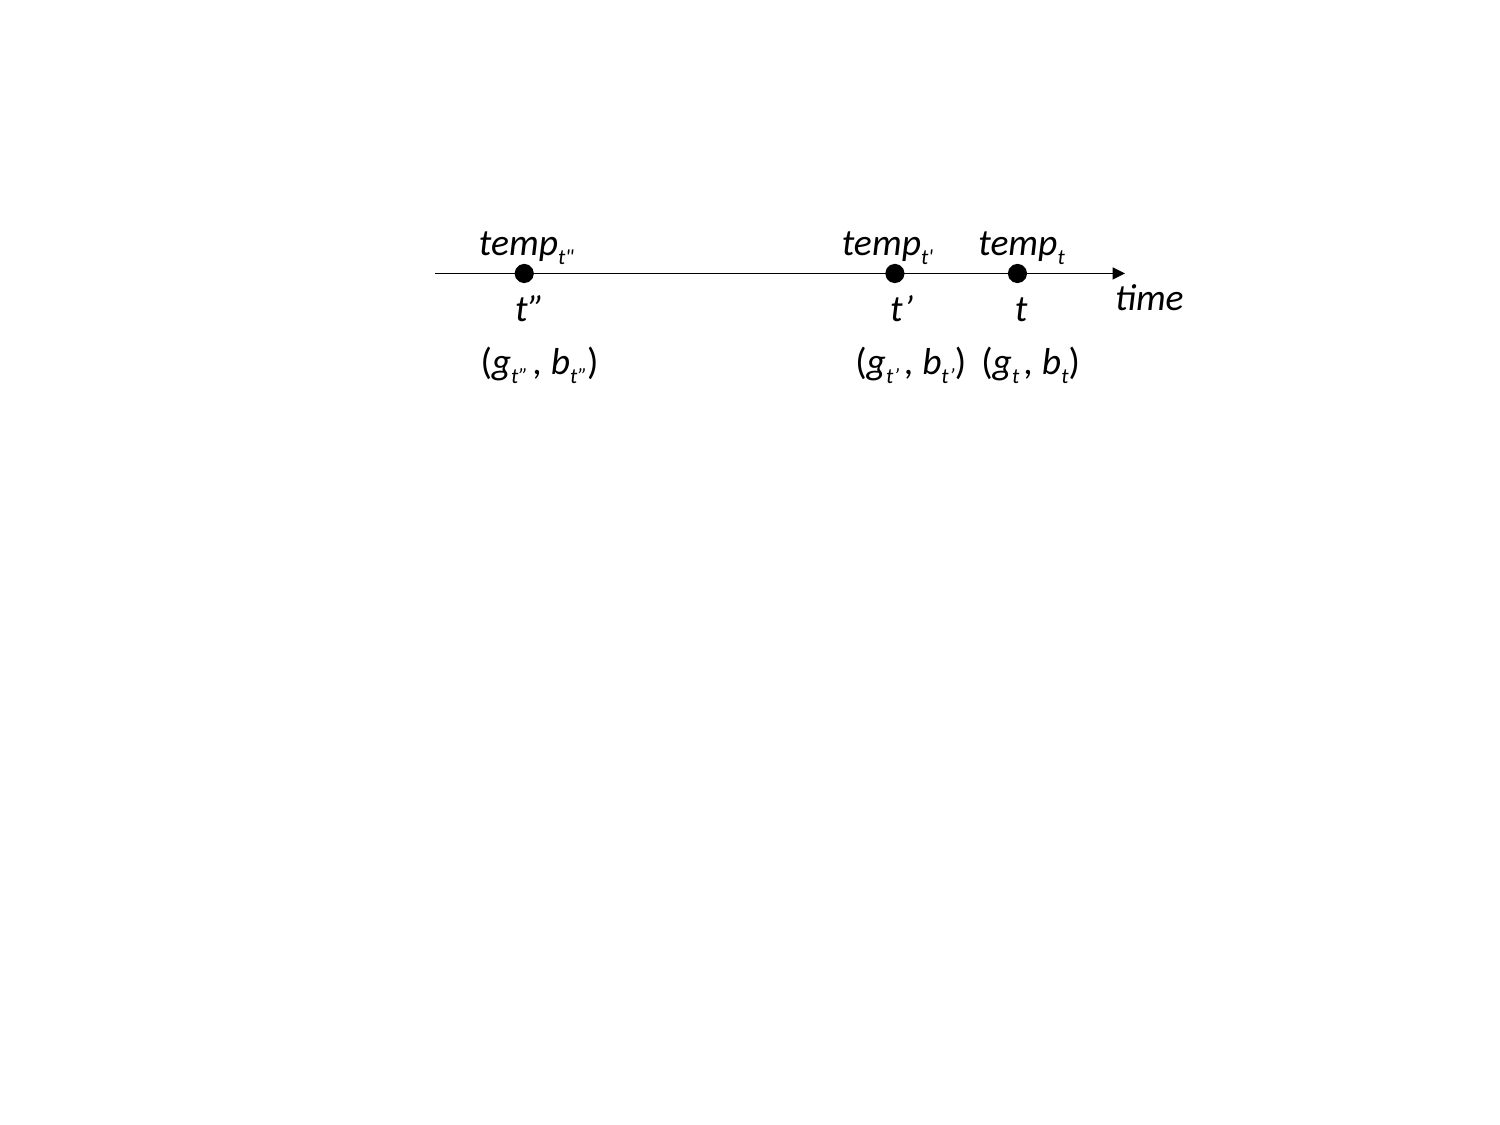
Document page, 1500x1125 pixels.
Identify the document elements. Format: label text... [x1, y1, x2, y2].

text_box t” [500, 282, 560, 329]
text_box (gt” , bt”) [465, 329, 614, 396]
text_box tempt" [464, 210, 590, 272]
text_box t’ [875, 282, 929, 329]
text_box t [1000, 282, 1043, 329]
text_box (gt’ , bt’) [840, 329, 966, 396]
text_box tempt [963, 210, 1080, 272]
text_box tempt' [827, 210, 948, 272]
text_box (gt , bt) [966, 329, 1095, 396]
text_box time [1100, 265, 1199, 326]
